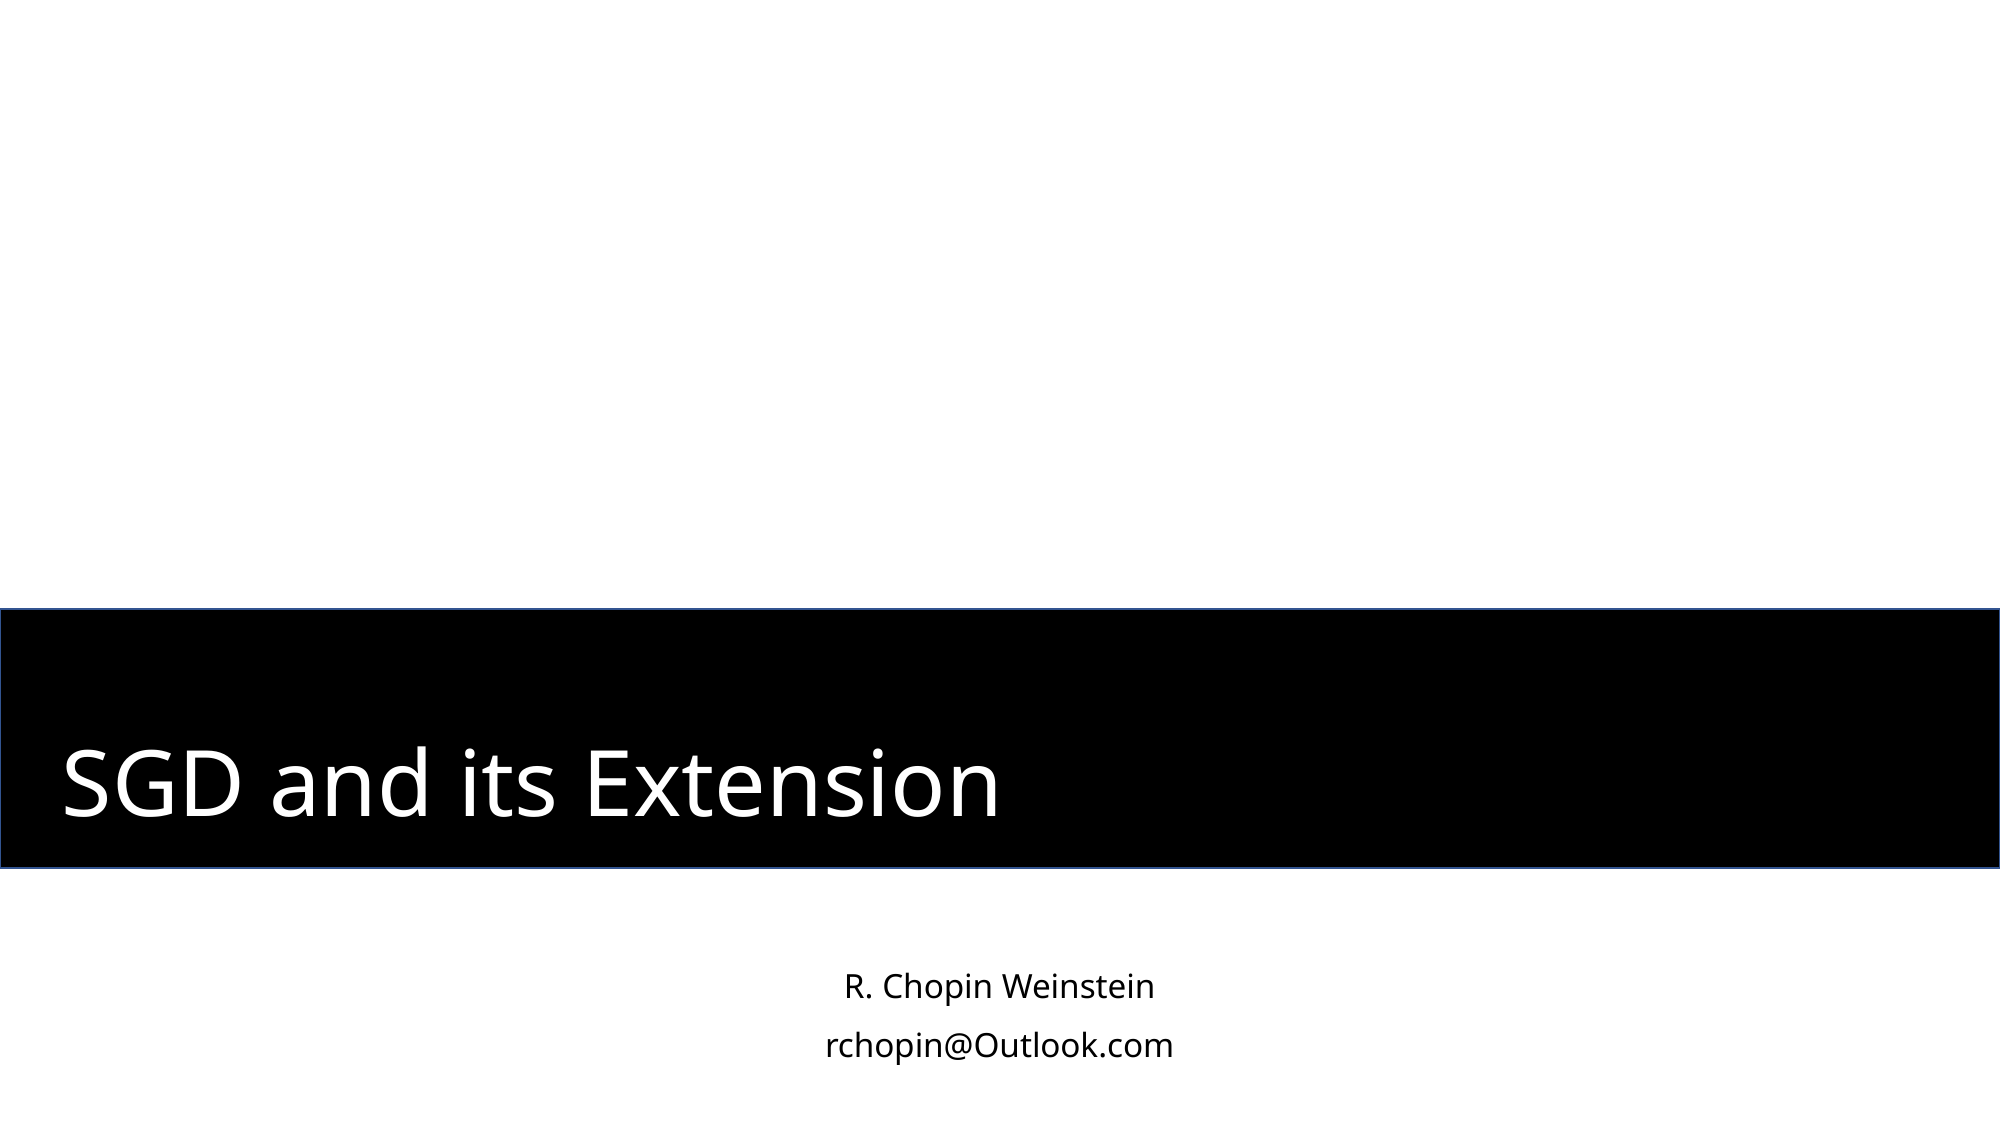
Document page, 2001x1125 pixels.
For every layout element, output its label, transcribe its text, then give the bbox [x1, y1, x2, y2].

text_box [0, 608, 2000, 869]
title SGD and its Extension [46, 767, 1547, 845]
text_box R. Chopin Weinstein rchopin@Outlook.com [677, 937, 1323, 1072]
